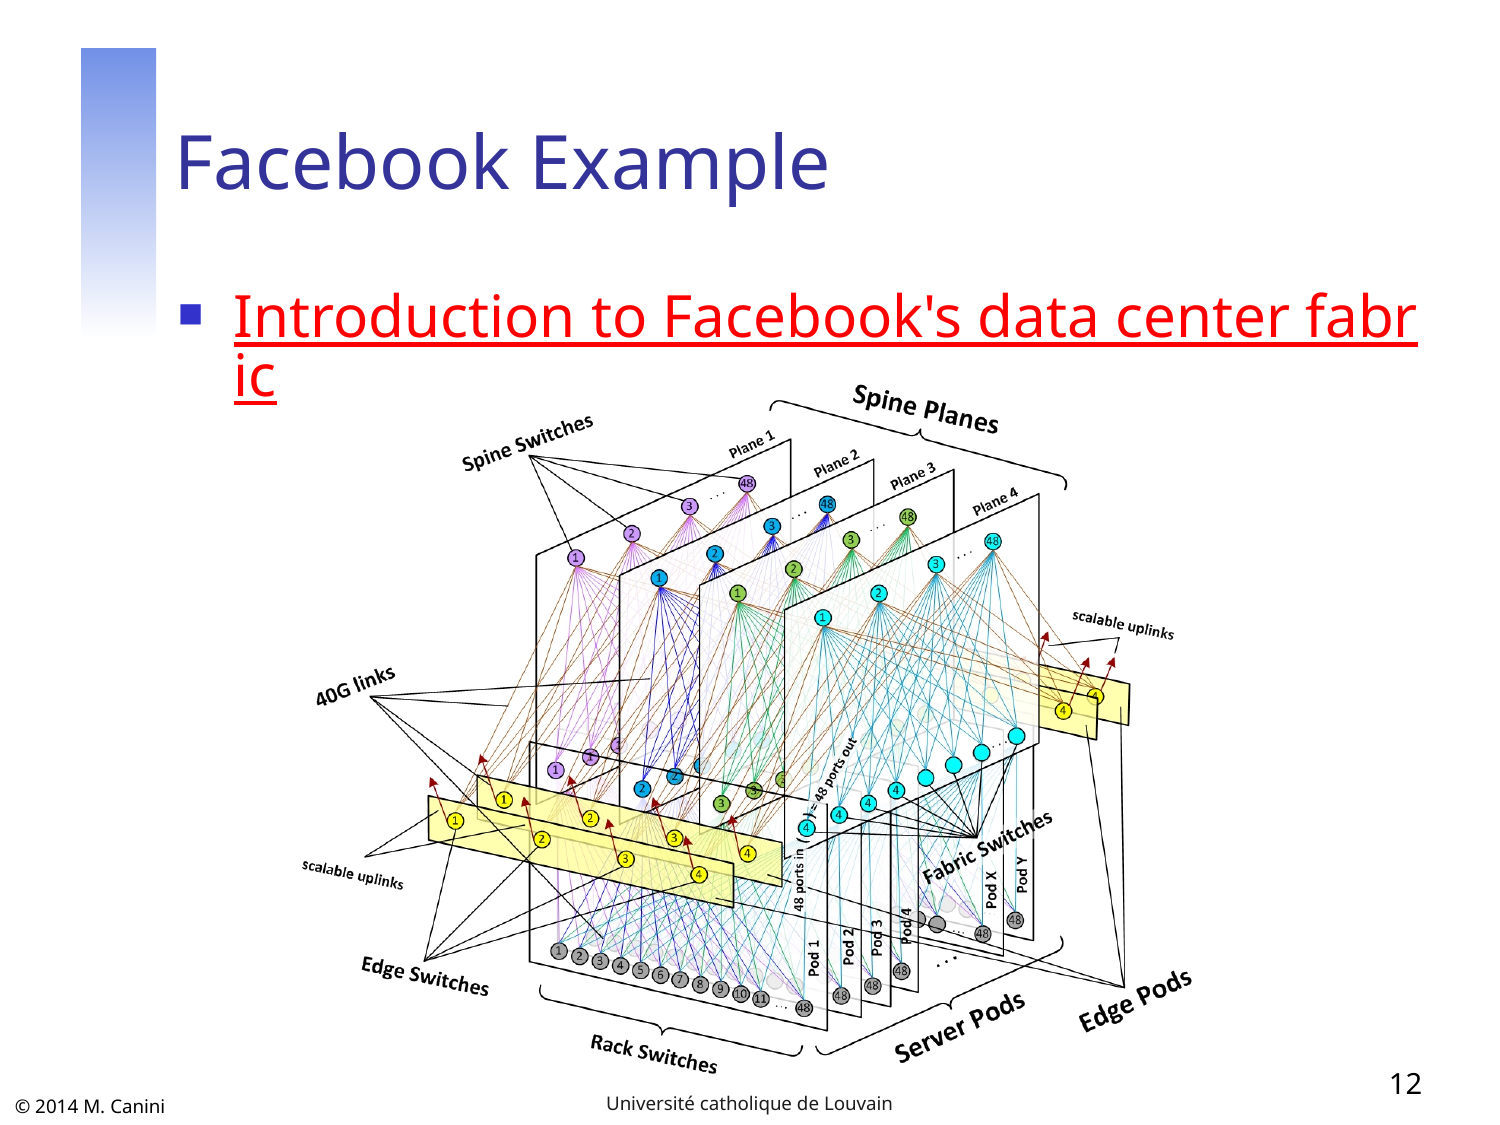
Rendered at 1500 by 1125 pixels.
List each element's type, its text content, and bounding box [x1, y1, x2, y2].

list Introduction to Facebook's data center fabric [162, 271, 1438, 1016]
picture [299, 372, 1197, 1081]
slide_number 12 [1124, 1037, 1438, 1113]
title Facebook Example [158, 49, 1438, 213]
footer Université catholique de Louvain [512, 1088, 987, 1125]
